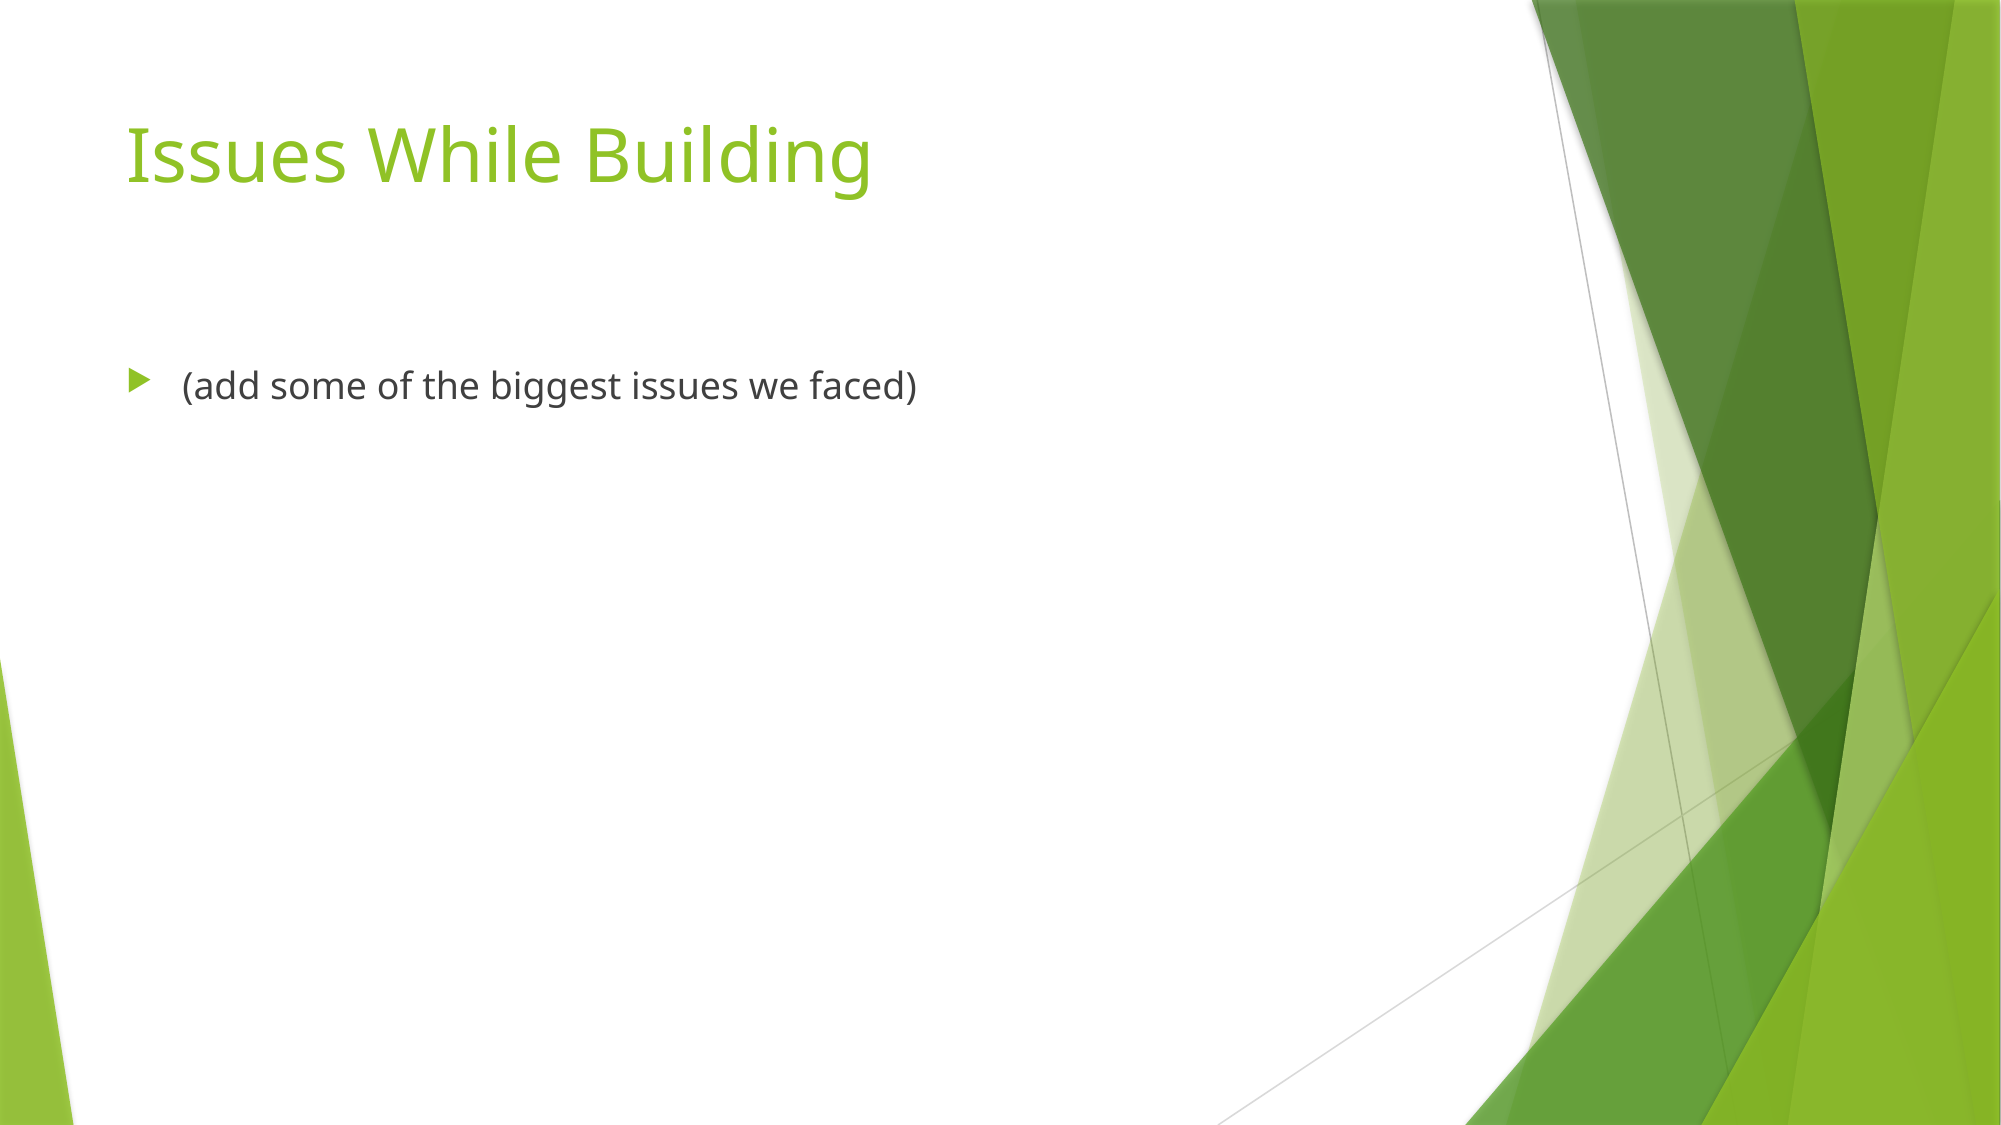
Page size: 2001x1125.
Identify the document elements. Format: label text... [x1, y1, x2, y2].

list (add some of the biggest issues we faced) [111, 354, 1522, 992]
title Issues While Building [111, 99, 1522, 317]
